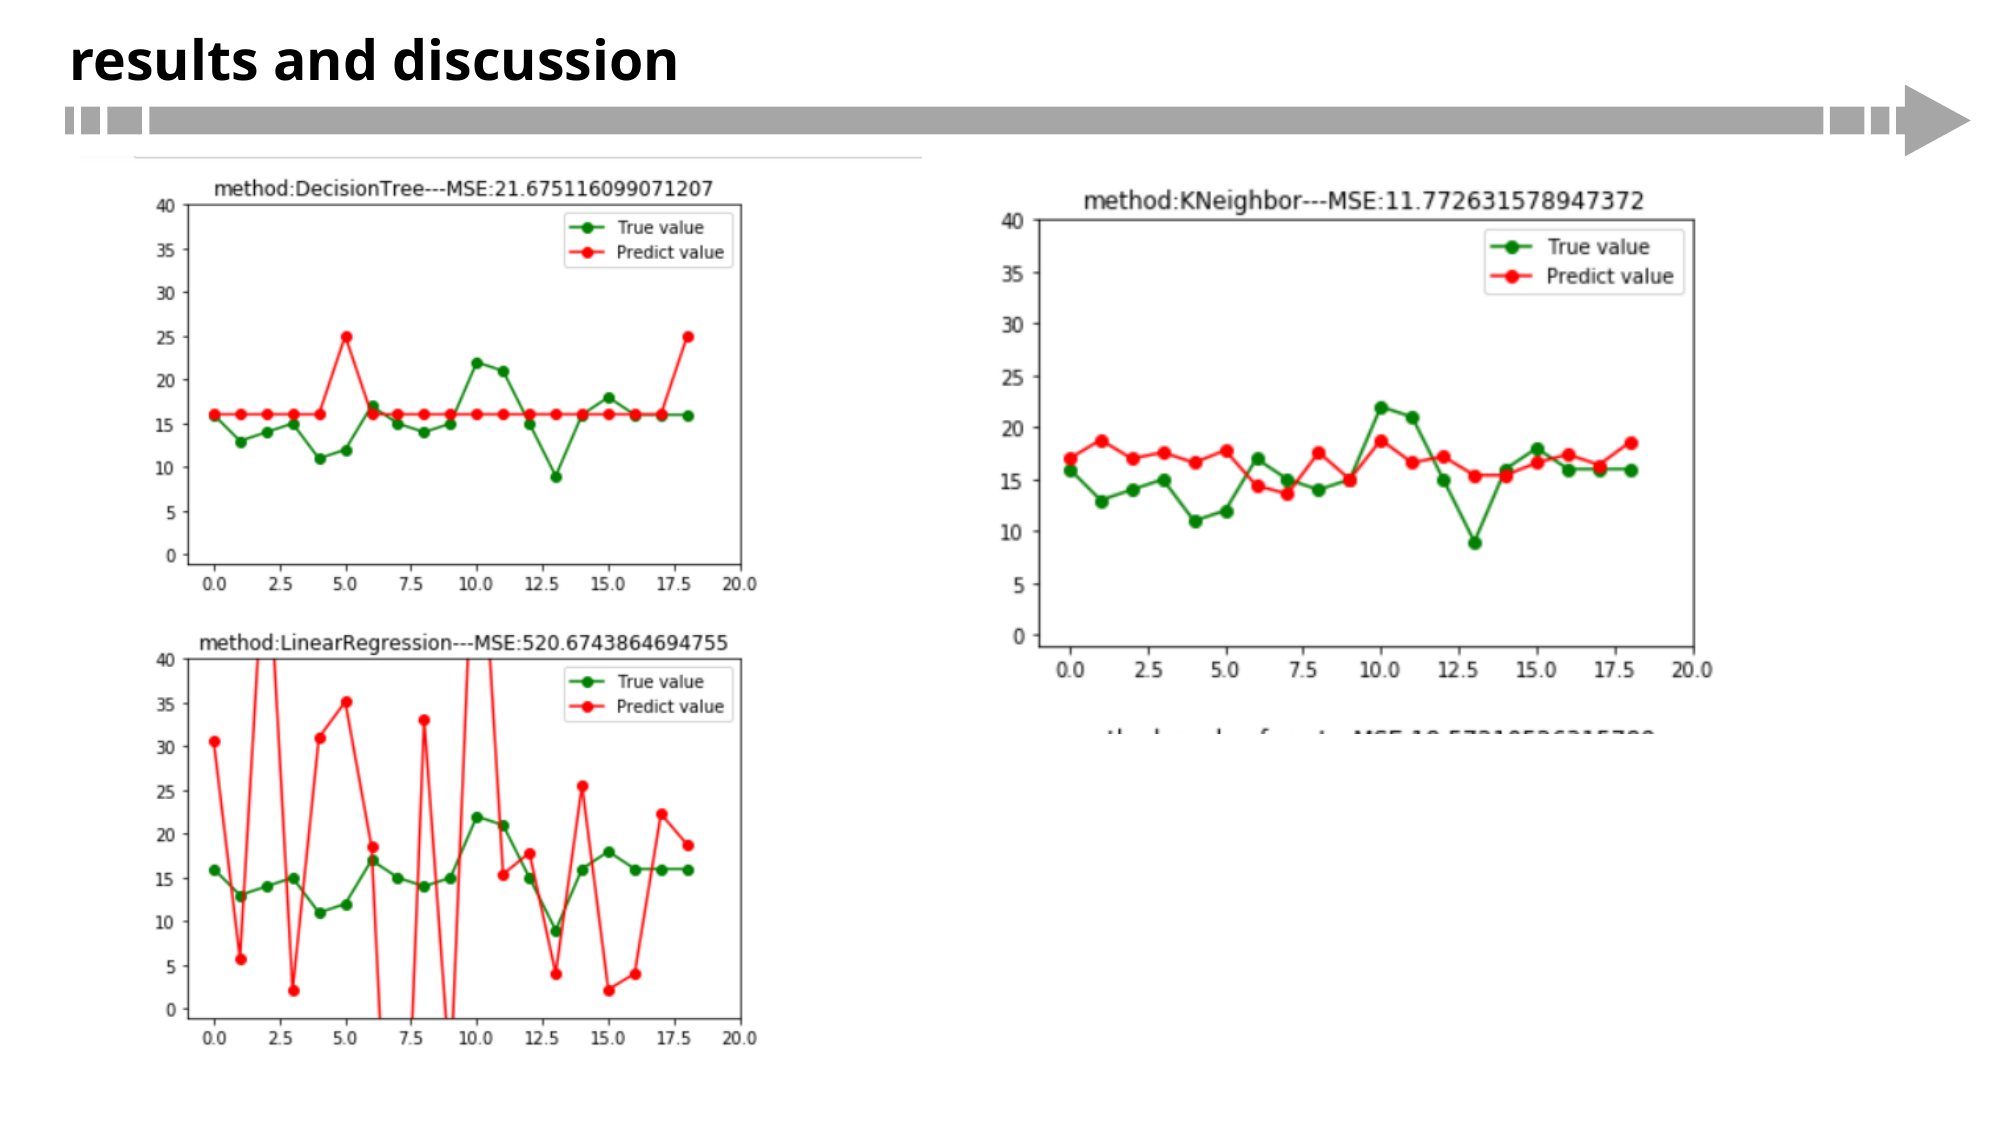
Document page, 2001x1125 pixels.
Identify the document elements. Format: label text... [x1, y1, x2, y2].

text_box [64, 84, 1971, 157]
picture [950, 162, 1905, 734]
picture [81, 156, 922, 1071]
text_box results and discussion [54, 17, 763, 99]
